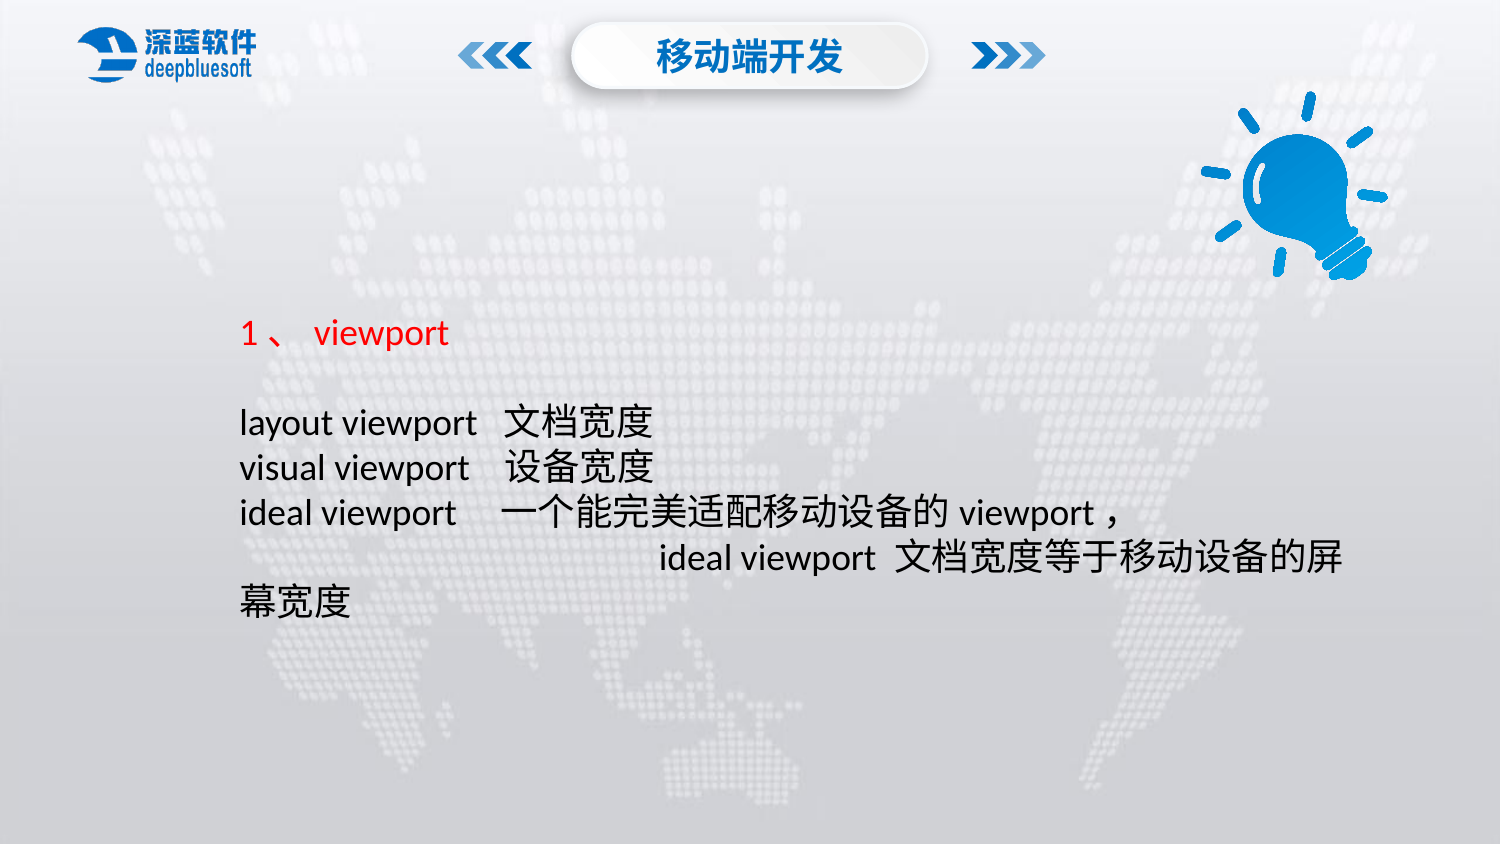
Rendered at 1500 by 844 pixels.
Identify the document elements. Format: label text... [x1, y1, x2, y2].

text_box [1215, 220, 1242, 242]
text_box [971, 41, 1046, 69]
text_box [1238, 108, 1260, 134]
text_box [1346, 126, 1373, 149]
text_box [1201, 166, 1231, 180]
text_box [570, 21, 930, 90]
text_box [1301, 91, 1316, 122]
text_box [1242, 134, 1372, 280]
text_box 1、viewport layout viewport 文档宽度 visual viewport 设备宽度 ideal viewport 一个能完美适配移动设备的viewport， ideal viewport 文档宽度等于移动设备的屏幕宽度 [224, 300, 1375, 676]
picture [0, 0, 1500, 844]
text_box 移动端开发 [620, 28, 880, 82]
text_box [1357, 189, 1388, 203]
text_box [457, 41, 533, 69]
